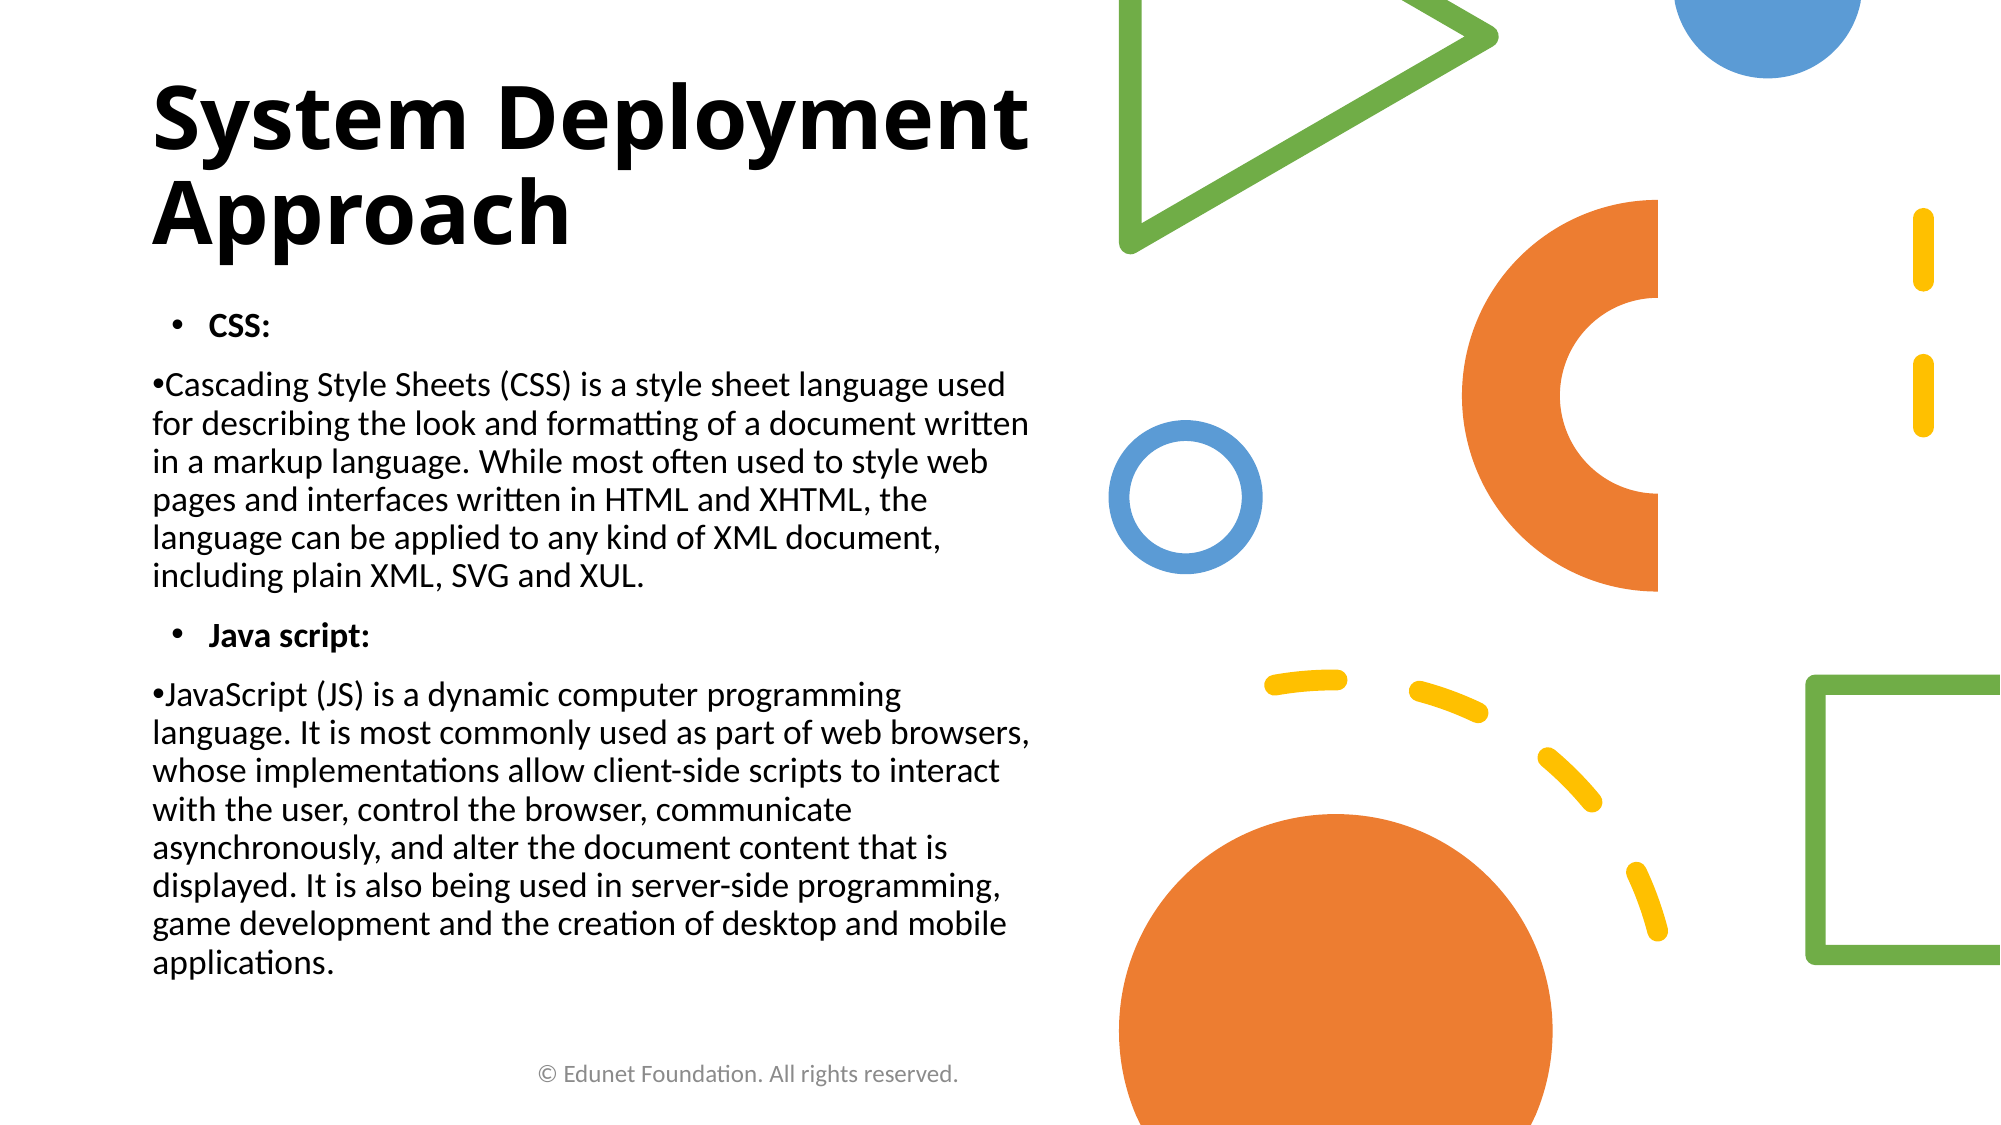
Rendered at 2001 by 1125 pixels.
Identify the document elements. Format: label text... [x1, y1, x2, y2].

text_box [1460, 198, 1659, 593]
footer © Edunet Foundation. All rights reserved. [447, 1042, 1050, 1103]
text_box [1805, 674, 2000, 966]
title System Deployment Approach [137, 59, 1050, 278]
text_box [1117, 813, 1554, 1125]
text_box [0, 0, 2000, 1125]
text_box [1117, 429, 1254, 565]
text_box [1118, 0, 1499, 255]
text_box [1274, 679, 1664, 977]
text_box [1673, 0, 1862, 80]
subtitle CSS: Cascading Style Sheets (CSS) is a style sheet language used for describing the look and formatting of a document written in a markup language. While most often used to style web pages and interfaces written in HTML and XHTML, the language can be applied to any kind of XML document, including plain XML, SVG and XUL. Java script: JavaScript (JS) is a dynamic computer programming language. It is most commonly used as part of web browsers, whose implementations allow client-side scripts to interact with the user, control the browser, communicate asynchronously, and alter the document content that is displayed. It is also being used in server-side programming, game development and the creation of desktop and mobile applications. [137, 299, 1050, 1014]
